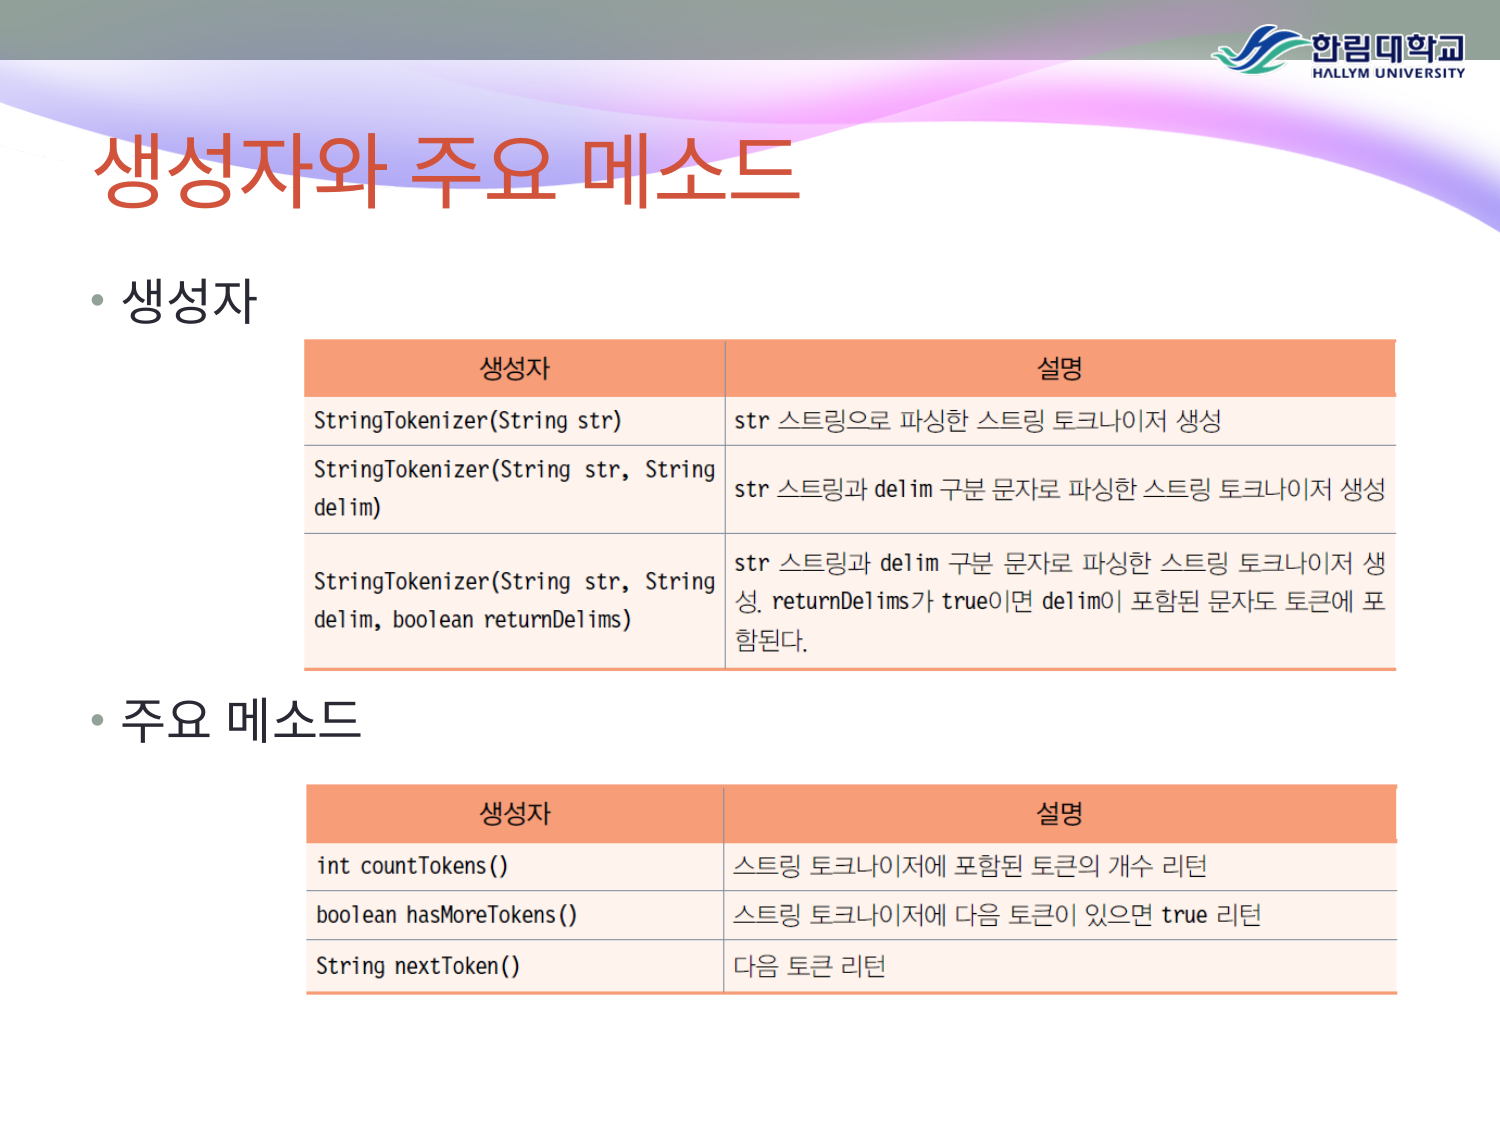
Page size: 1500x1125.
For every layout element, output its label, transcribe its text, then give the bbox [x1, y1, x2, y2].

title 생성자와 주요 메소드 [75, 87, 1425, 250]
picture [300, 335, 1407, 684]
list 생성자 주요 메소드 [75, 262, 1425, 1063]
picture [300, 779, 1407, 998]
picture [0, 0, 1500, 279]
